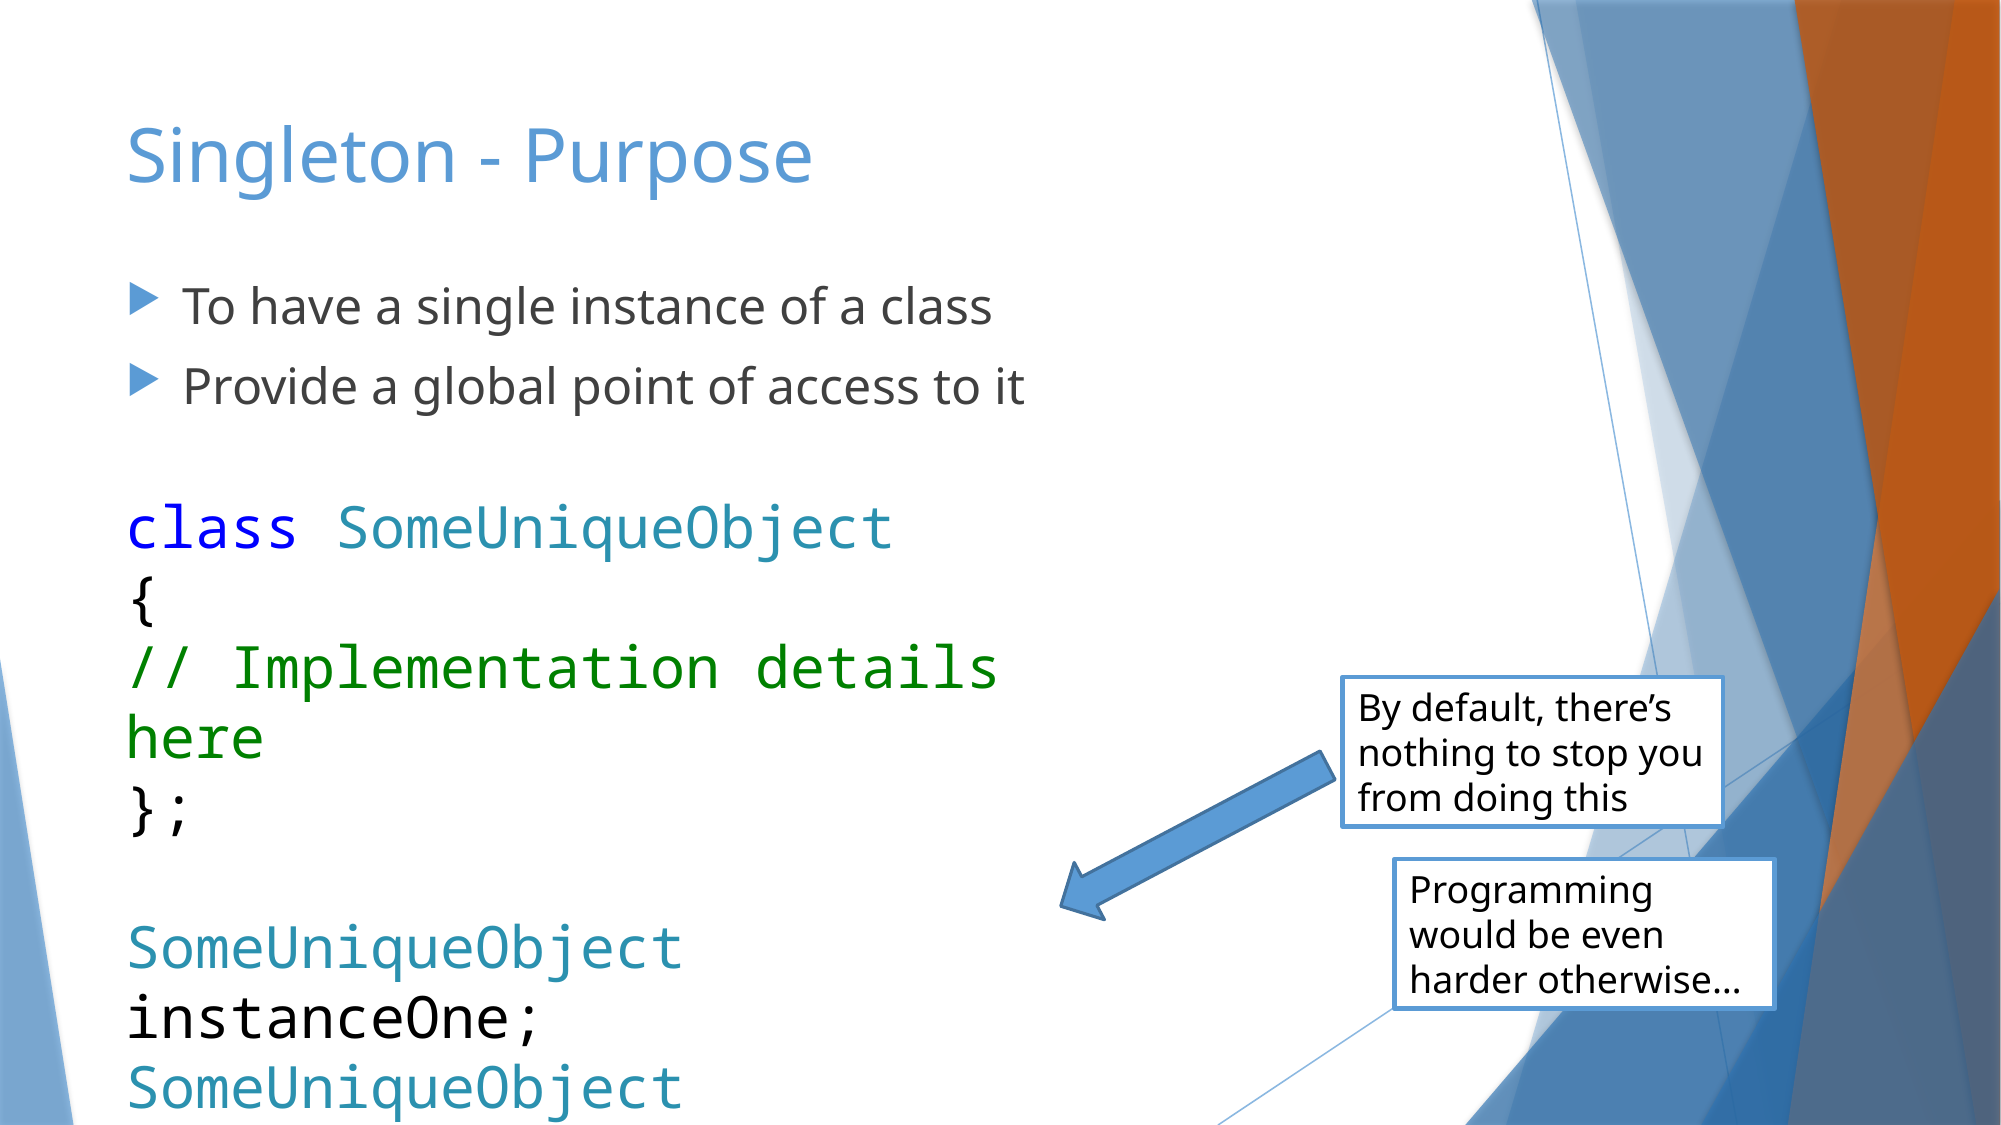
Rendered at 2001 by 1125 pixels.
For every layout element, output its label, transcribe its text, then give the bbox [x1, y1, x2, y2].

list To have a single instance of a class Provide a global point of access to it [111, 266, 1522, 450]
title Singleton - Purpose [111, 99, 1522, 266]
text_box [1042, 676, 1724, 869]
text_box Programming would be even harder otherwise… [1394, 859, 1775, 1009]
text_box class SomeUniqueObject { // Implementation details here }; SomeUniqueObject instanceOne; SomeUniqueObject instanceTwo; [111, 483, 1112, 1125]
